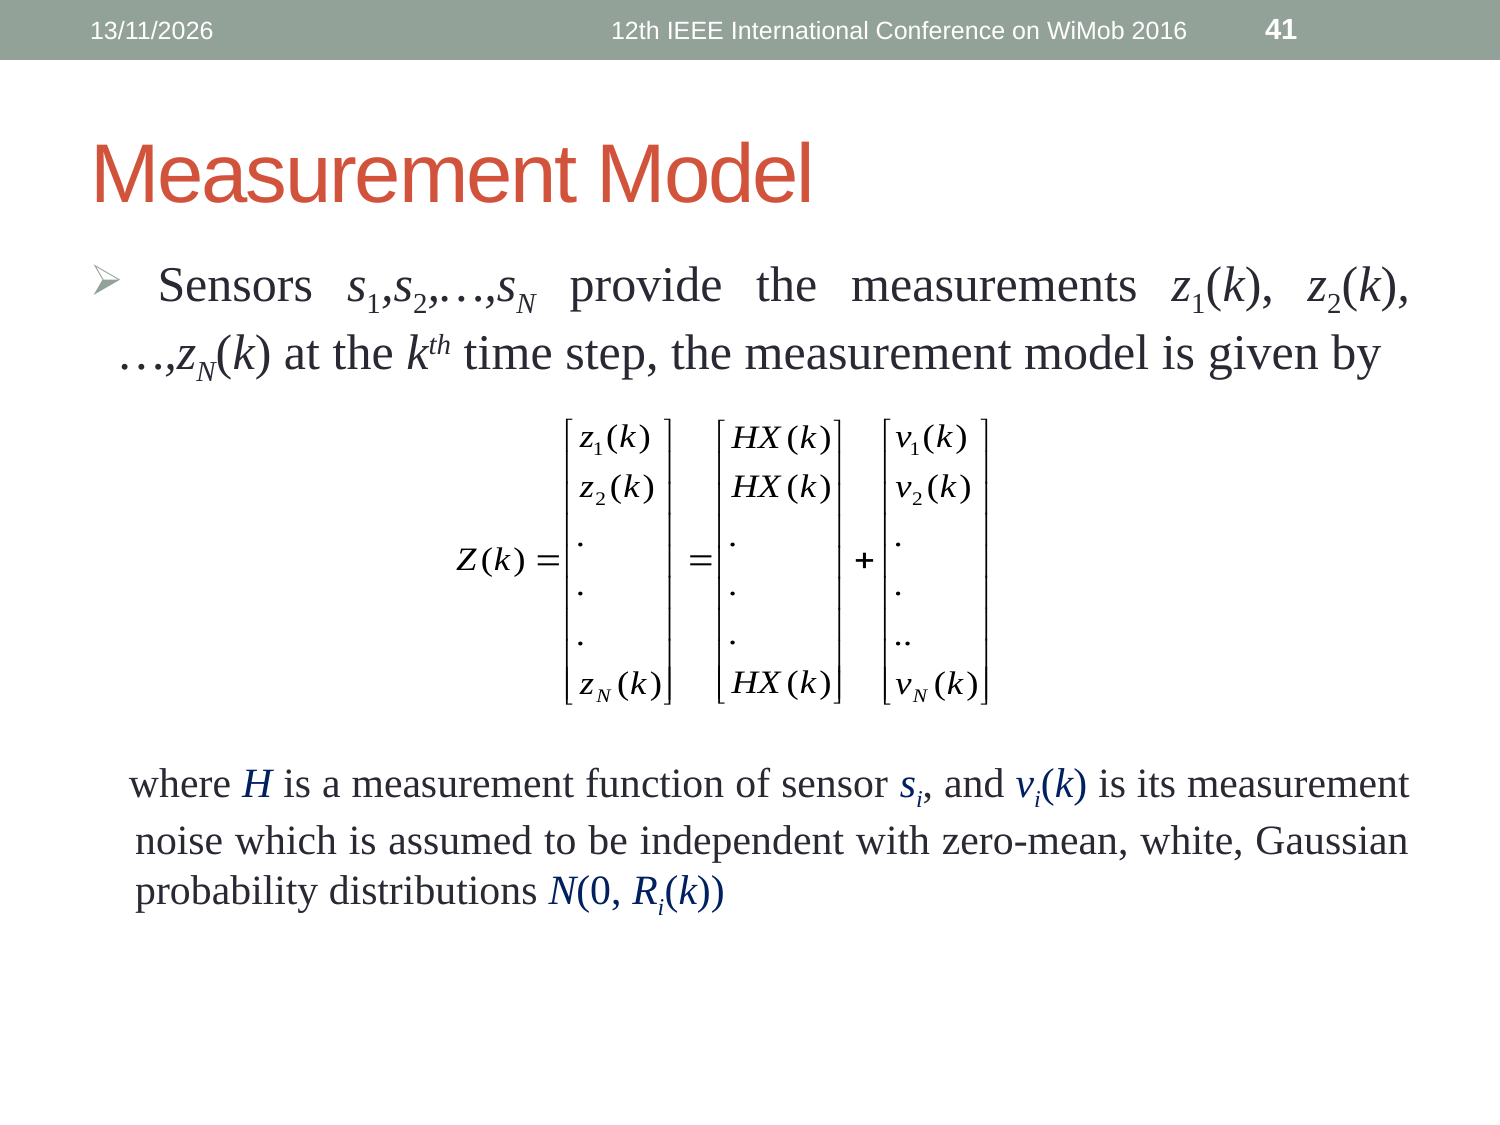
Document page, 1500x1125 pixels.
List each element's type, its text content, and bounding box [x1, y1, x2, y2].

slide_number 41 [1250, 3, 1425, 57]
list Sensors s1,s2,…,sN provide the measurements z1(k), z2(k),…,zN(k) at the kth time step, the measurement model is given by where H is a measurement function of sensor si, and vi(k) is its measurement noise which is assumed to be independent with zero-mean, white, Gaussian probability distributions N(0, Ri(k)) [75, 250, 1425, 1010]
title Measurement Model [75, 87, 1425, 250]
footer 12th IEEE International Conference on WiMob 2016 [562, 3, 1238, 57]
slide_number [75, 3, 550, 57]
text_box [449, 412, 1001, 713]
